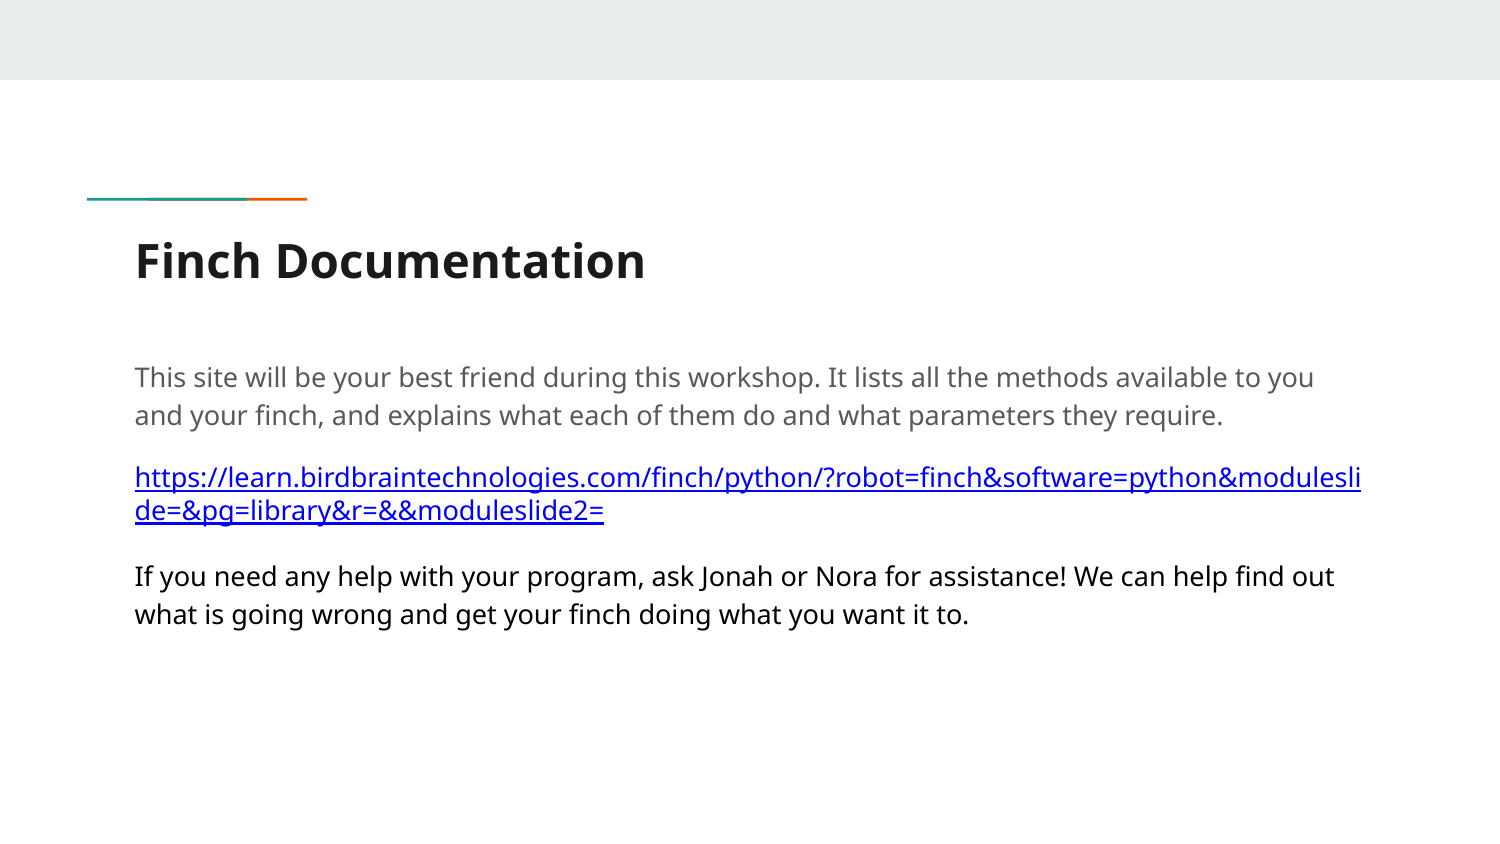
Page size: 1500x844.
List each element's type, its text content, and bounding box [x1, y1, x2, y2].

title Finch Documentation [119, 216, 1381, 305]
list This site will be your best friend during this workshop. It lists all the methods available to you and your finch, and explains what each of them do and what parameters they require. https://learn.birdbraintechnologies.com/finch/python/?robot=finch&software=python&moduleslide=&pg=library&r=&&moduleslide2= If you need any help with your program, ask Jonah or Nora for assistance! We can help find out what is going wrong and get your finch doing what you want it to. [119, 341, 1381, 712]
